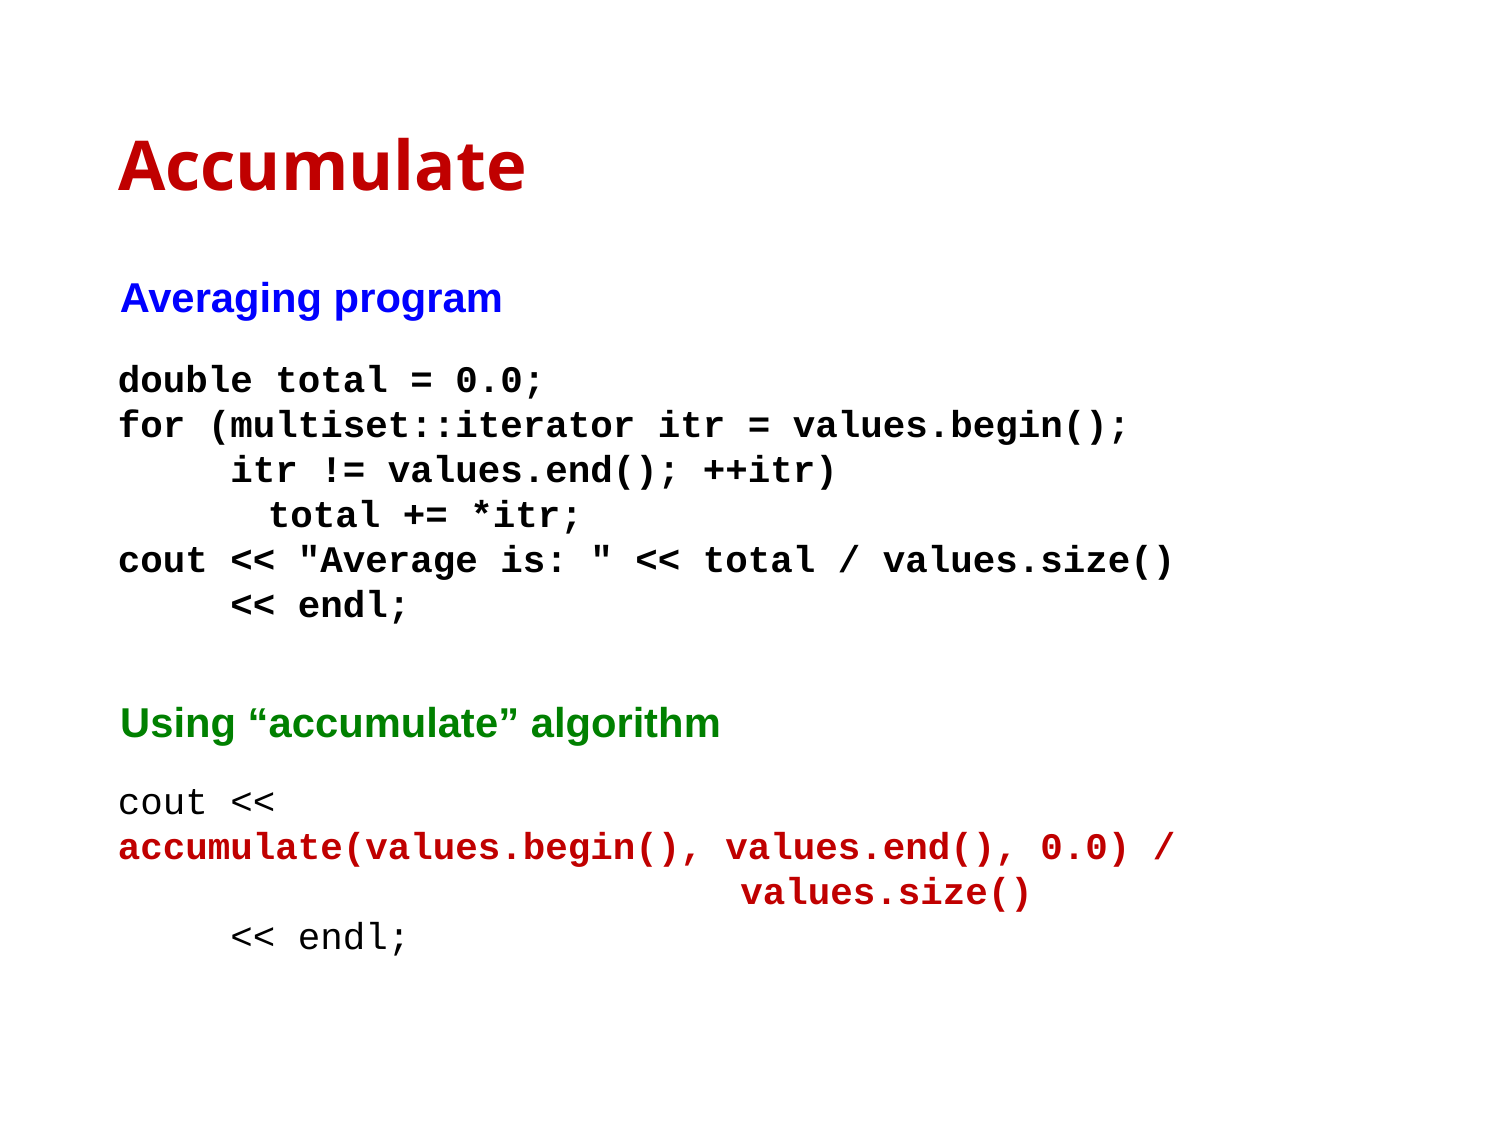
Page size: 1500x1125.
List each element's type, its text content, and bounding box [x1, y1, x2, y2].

text_box Averaging program [104, 263, 518, 329]
text_box double total = 0.0; for (multiset::iterator itr = values.begin(); itr != values.end(); ++itr) total += *itr; cout << "Average is: " << total / values.size() << endl; [103, 347, 1437, 633]
text_box Using “accumulate” algorithm [105, 688, 737, 754]
text_box cout << accumulate(values.begin(), values.end(), 0.0) / values.size() << endl; [103, 769, 1364, 965]
title Accumulate [103, 59, 1397, 278]
